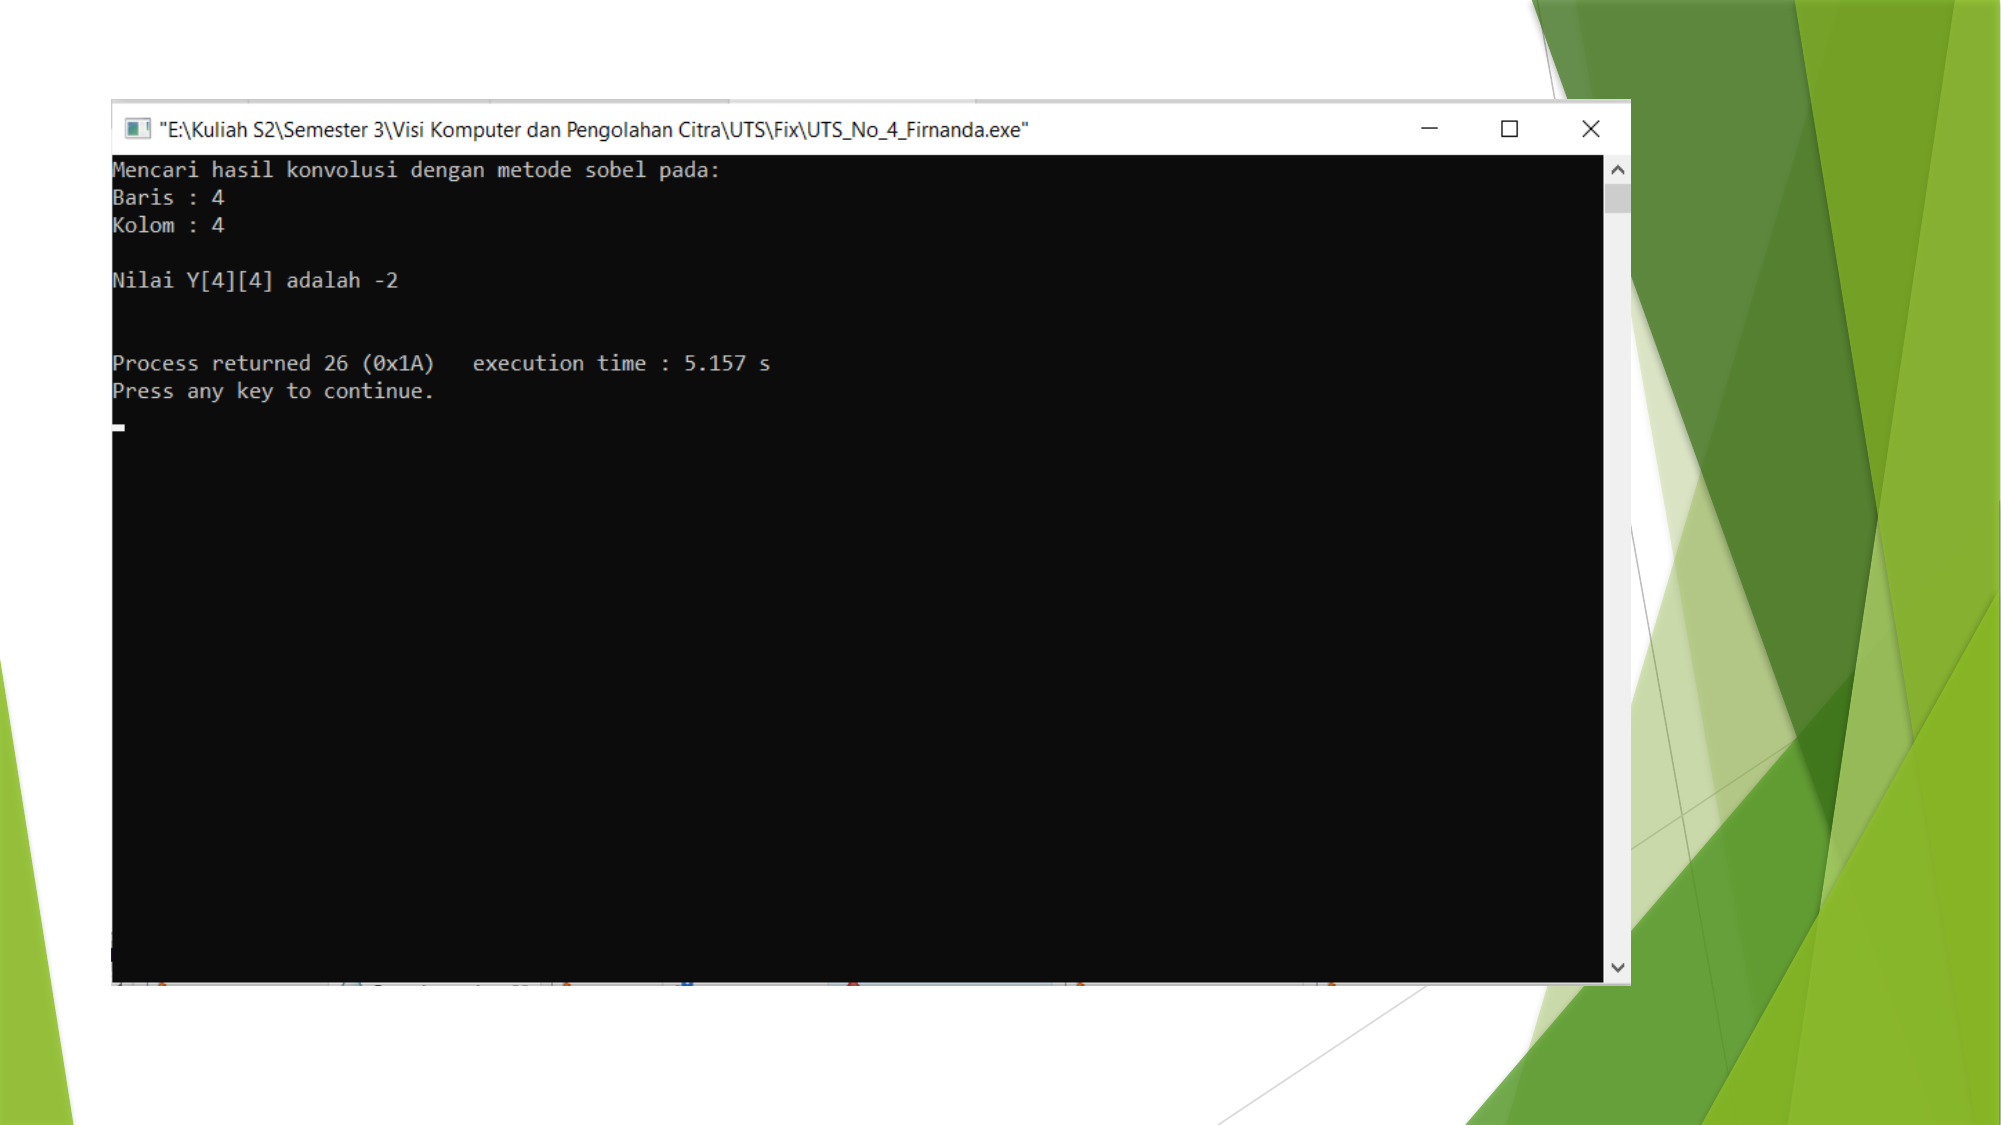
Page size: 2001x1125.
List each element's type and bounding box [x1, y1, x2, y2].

picture [110, 99, 1632, 987]
